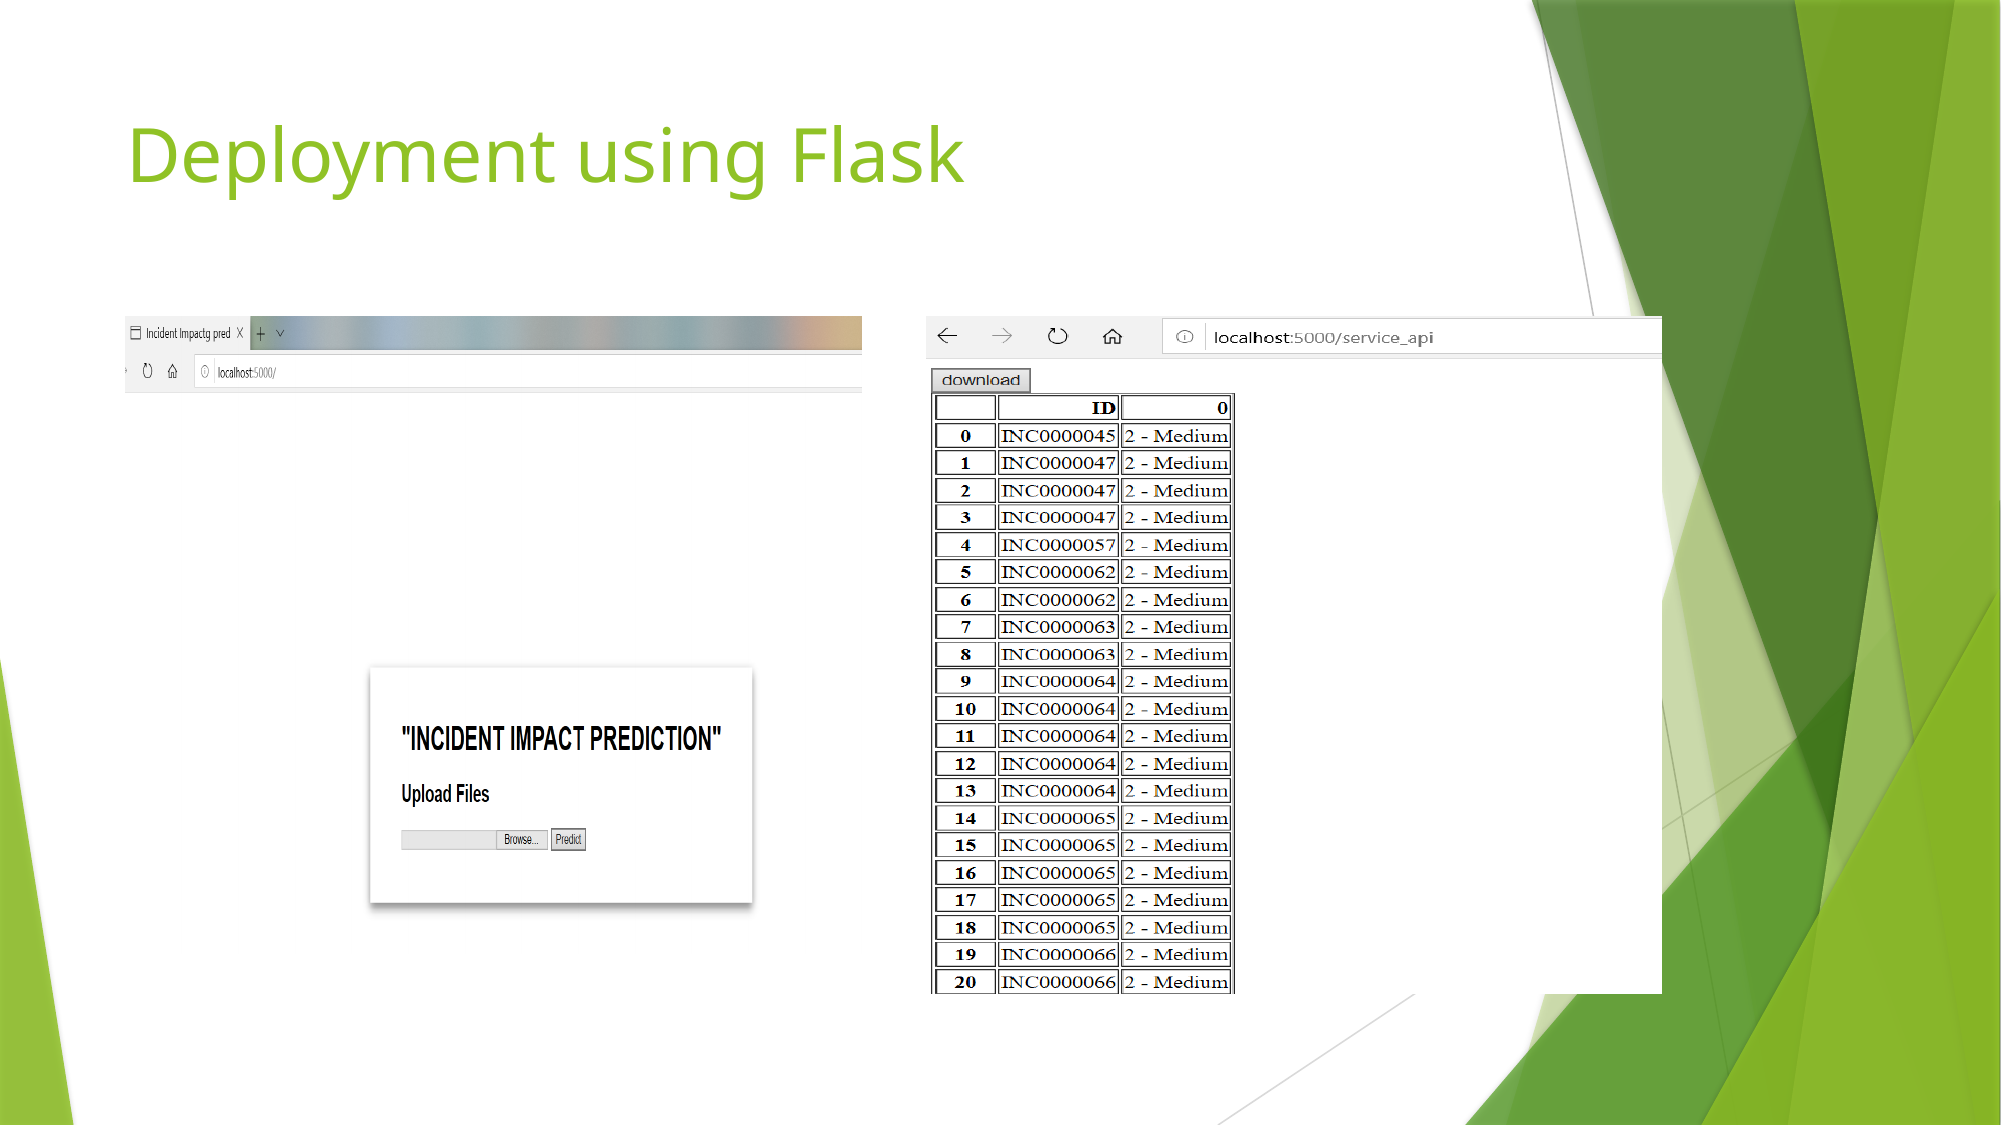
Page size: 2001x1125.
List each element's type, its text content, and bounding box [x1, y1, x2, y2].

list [125, 316, 862, 954]
title Deployment using Flask [111, 99, 1522, 317]
picture [926, 316, 1663, 995]
